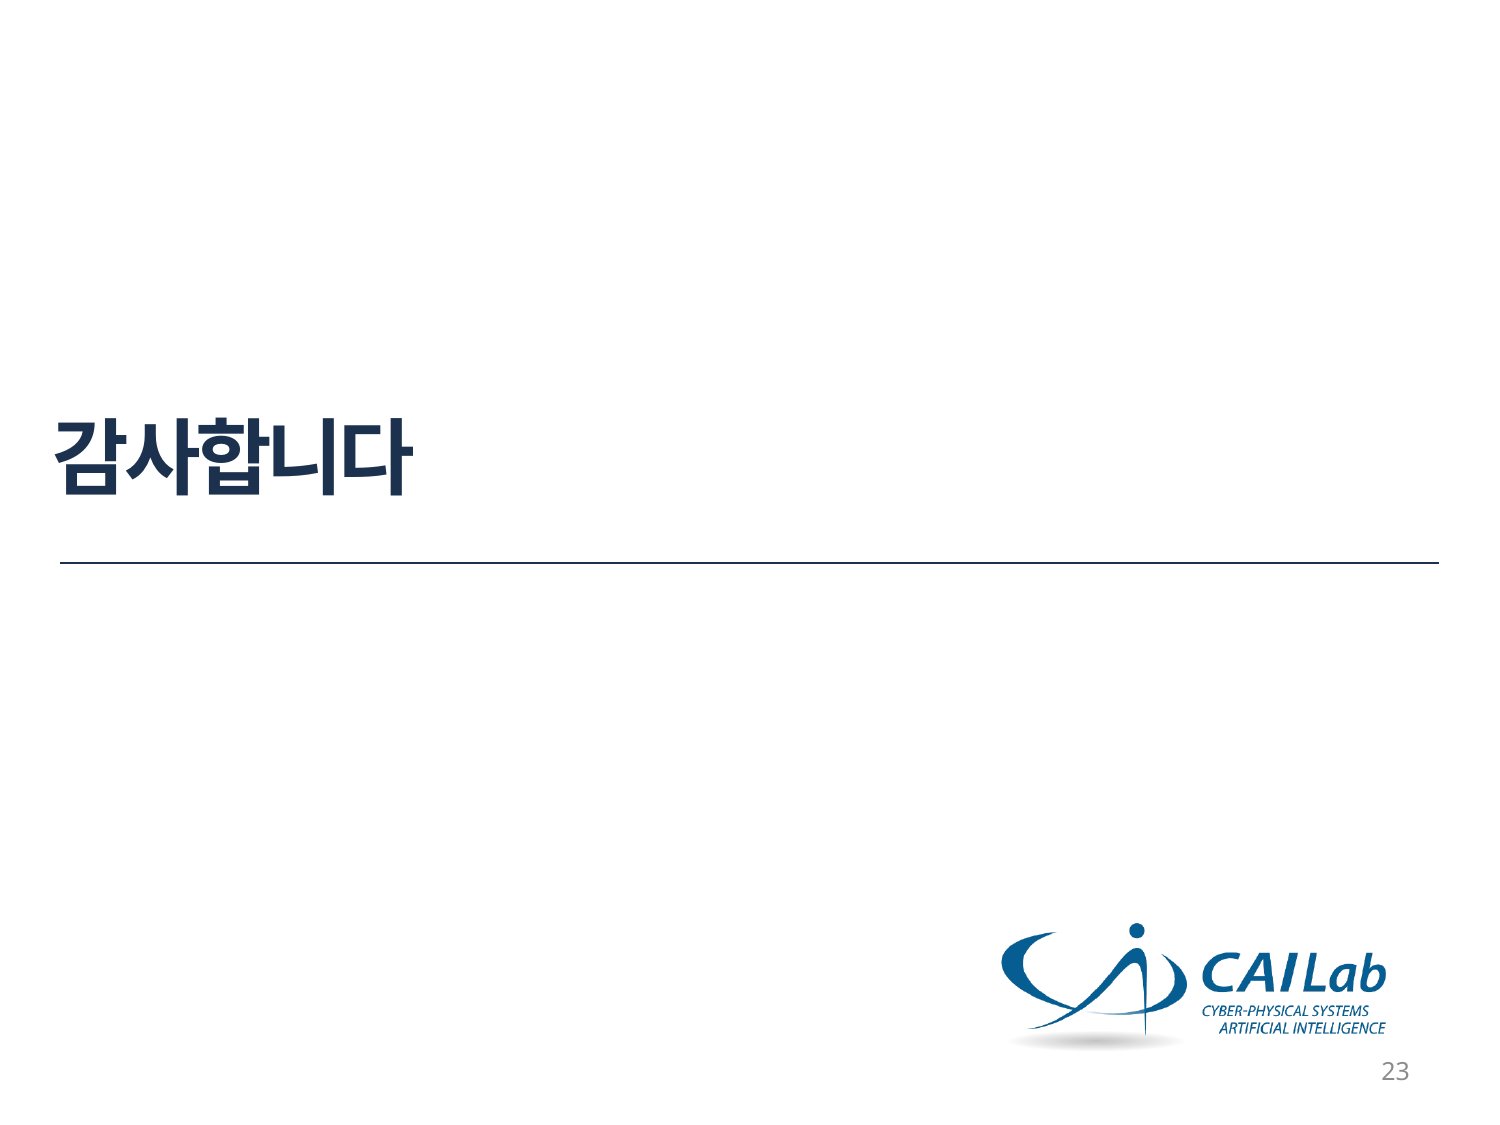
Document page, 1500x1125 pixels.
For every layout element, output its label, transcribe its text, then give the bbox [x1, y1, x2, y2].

picture [941, 863, 1457, 1114]
title 감사합니다 [37, 397, 608, 569]
